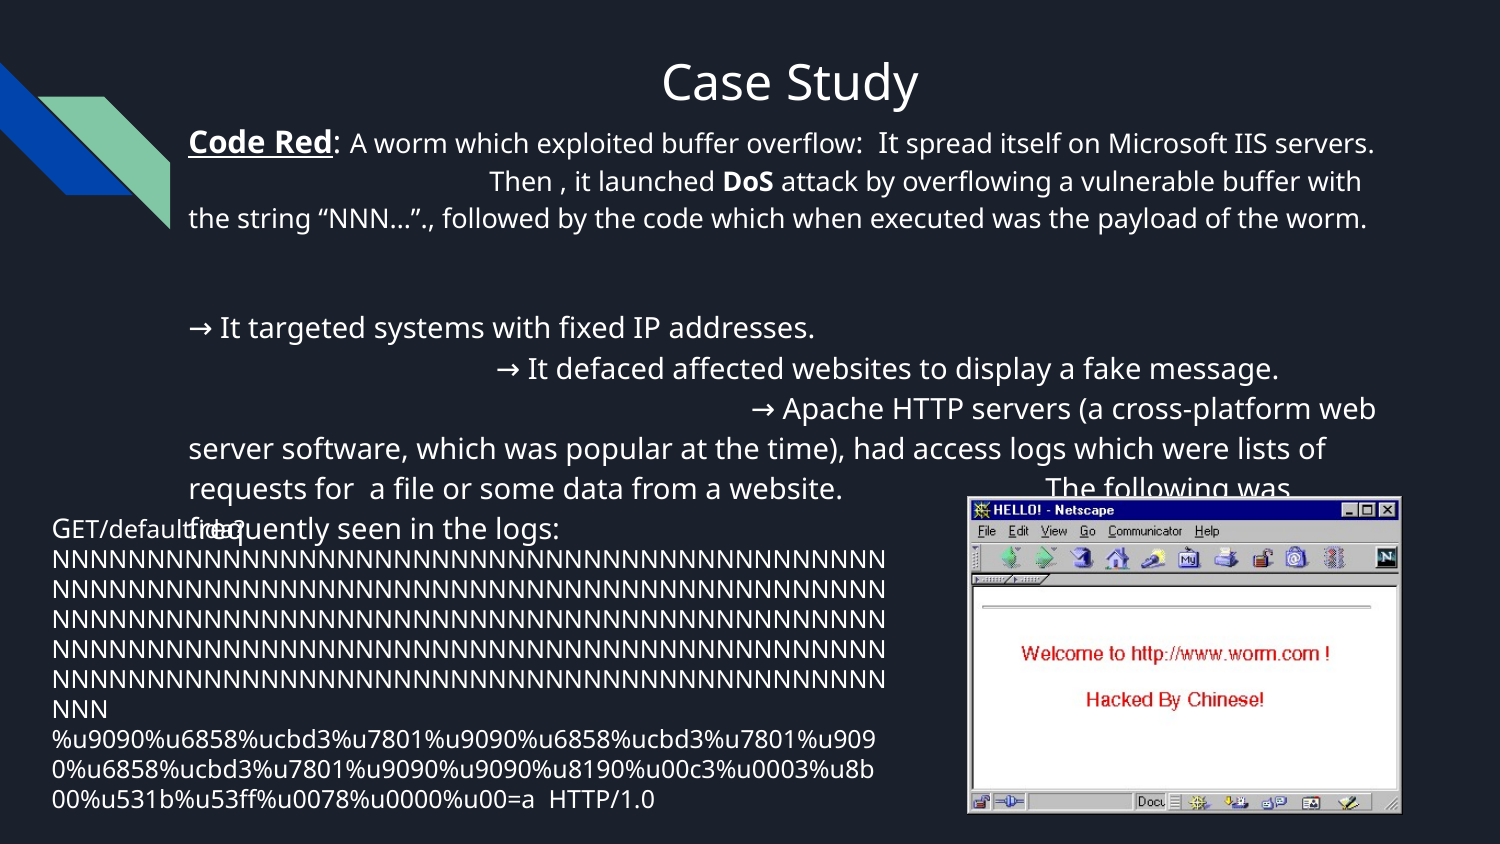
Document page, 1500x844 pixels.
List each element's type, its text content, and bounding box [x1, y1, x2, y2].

list Code Red: A worm which exploited buffer overflow: It spread itself on Microsoft IIS servers. Then , it launched DoS attack by overflowing a vulnerable buffer with the string “NNN…”., followed by the code which when executed was the payload of the worm. → It targeted systems with fixed IP addresses. → It defaced affected websites to display a fake message. → Apache HTTP servers (a cross-platform web server software, which was popular at the time), had access logs which were lists of requests for a file or some data from a website. The following was frequently seen in the logs: [173, 35, 1427, 514]
text_box GET/default.ida?NNNNNNNNNNNNNNNNNNNNNNNNNNNNNNNNNNNNNNNNNNNNNNNNNNNNNNNNNNNNNNNNNNNNNNNNNNNNNNNNNNNNNNNNNNNNNNNNNNNNNNNNNNNNNNNNNNNNNNNNNNNNNNNNNNNNNNNNNNNNNNNNNNNNNNNNNNNNNNNNNNNNNNNNNNNNNNNNNNNNNNNNNNNNNNNNNNNNNNNNNNNNNNNNNNNNNNNNNNNNNNN%u9090%u6858%ucbd3%u7801%u9090%u6858%ucbd3%u7801%u9090%u6858%ucbd3%u7801%u9090%u9090%u8190%u00c3%u0003%u8b00%u531b%u53ff%u0078%u0000%u00=a HTTP/1.0 [36, 496, 905, 844]
picture [966, 495, 1404, 816]
